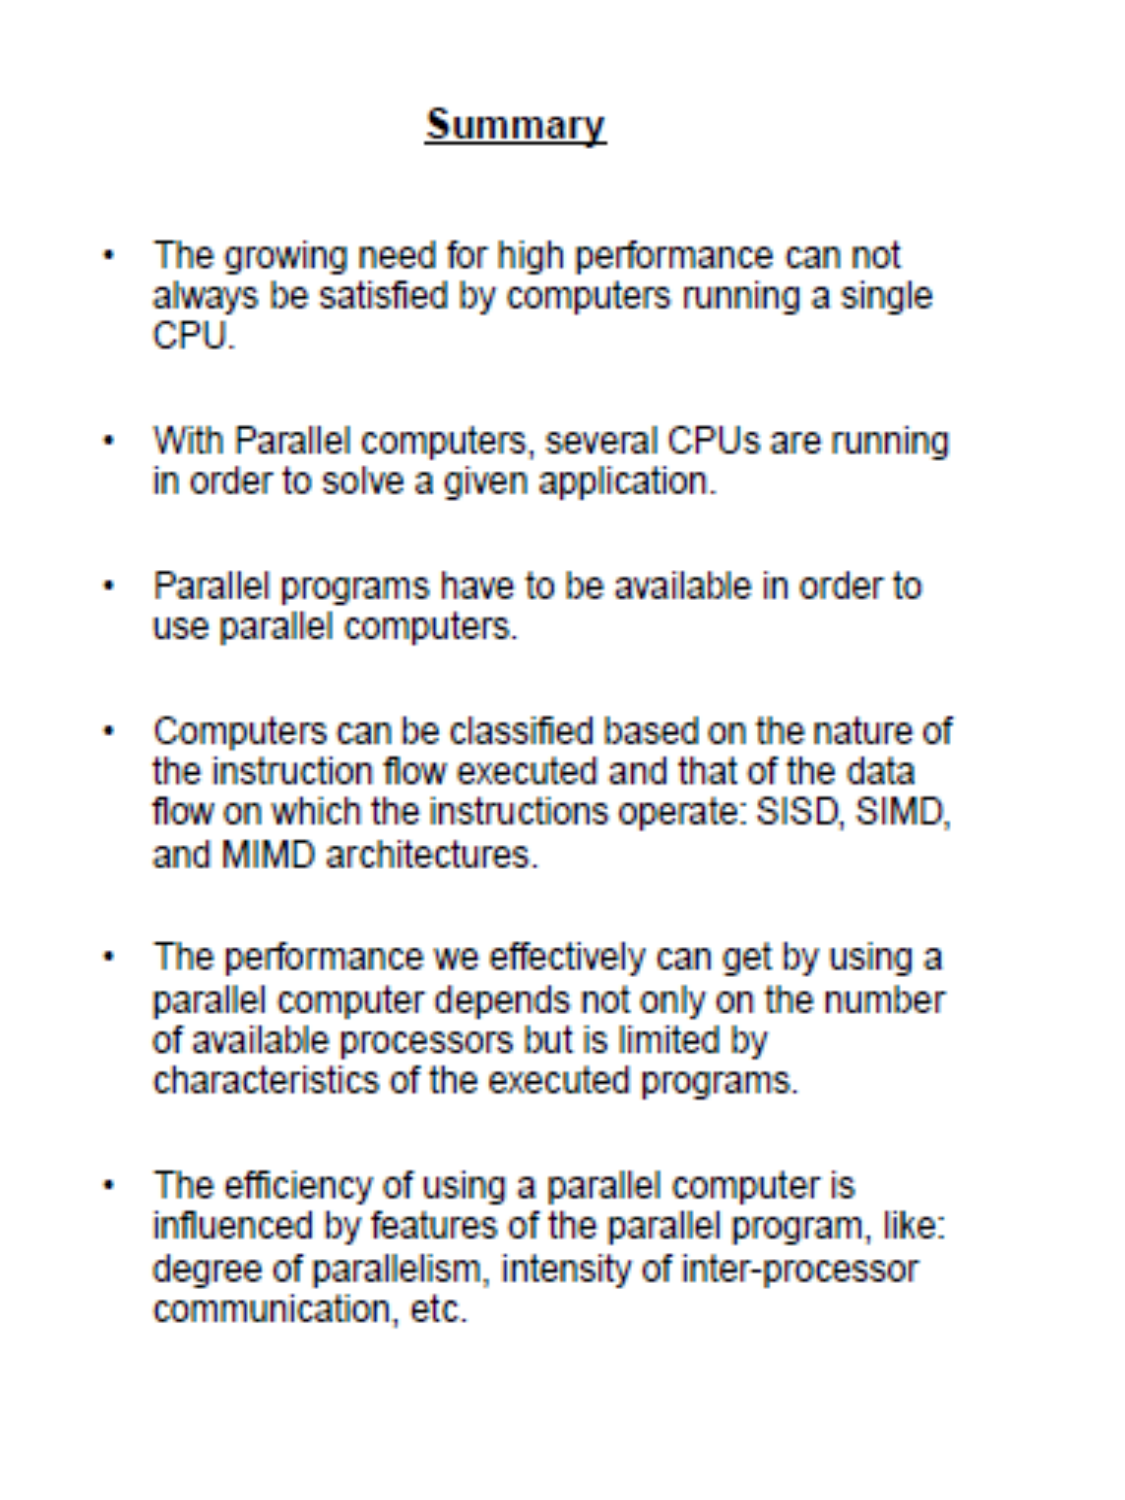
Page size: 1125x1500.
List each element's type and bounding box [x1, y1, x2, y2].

picture [49, 87, 1013, 1426]
